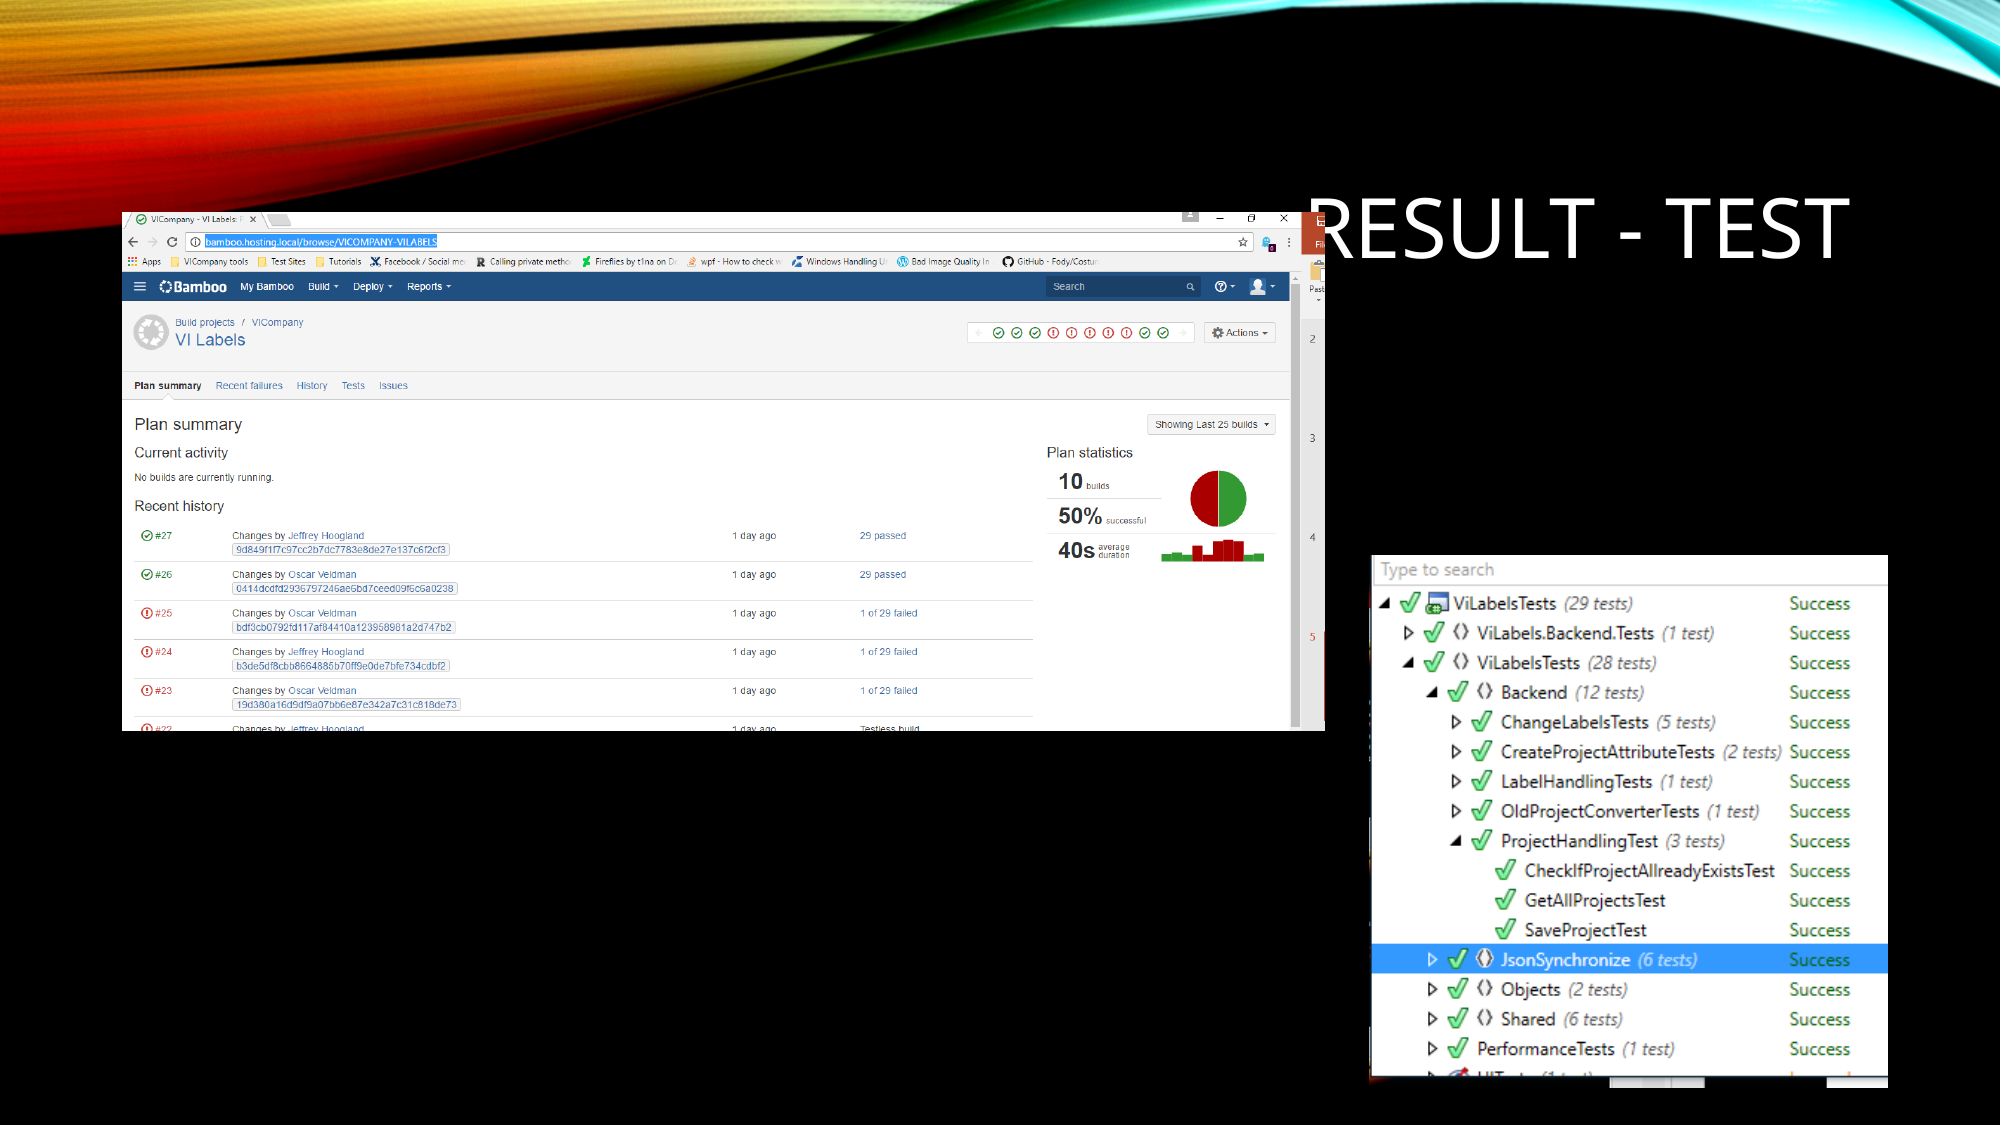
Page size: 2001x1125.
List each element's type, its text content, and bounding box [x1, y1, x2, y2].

picture [0, 0, 2000, 237]
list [122, 212, 1325, 731]
title Result - Test [474, 125, 1888, 338]
picture [1369, 554, 1888, 1089]
